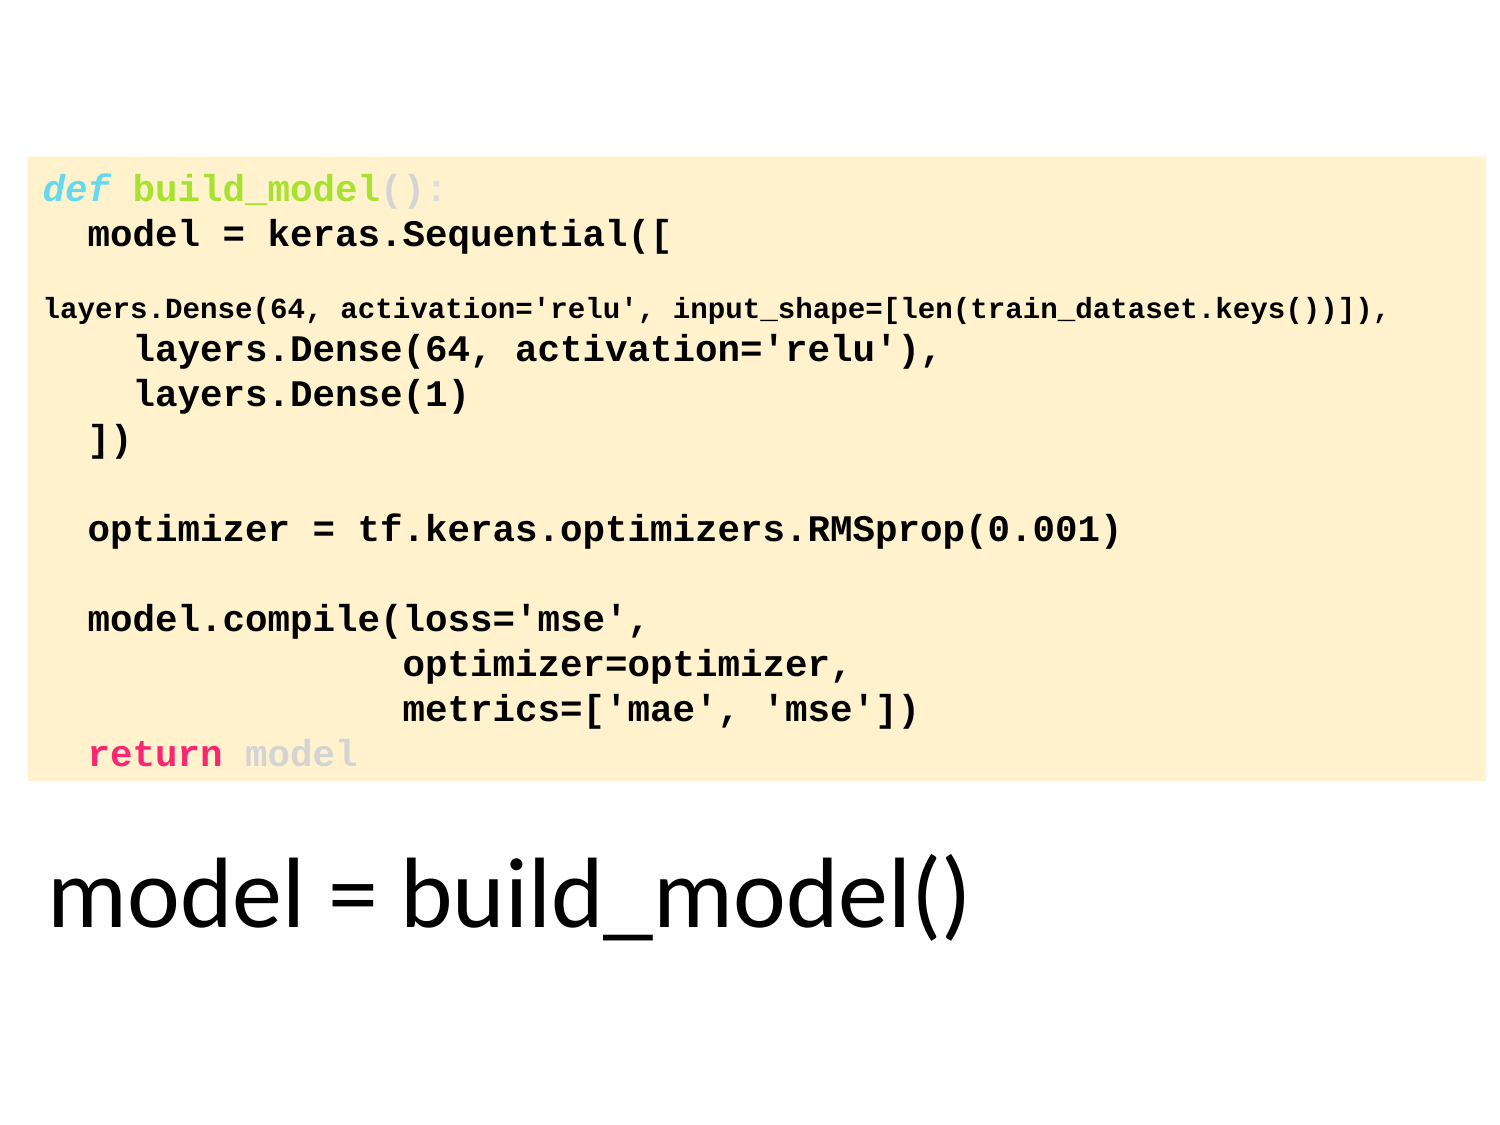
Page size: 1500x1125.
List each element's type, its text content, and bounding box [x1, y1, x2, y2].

text_box model = build_model() [33, 820, 988, 955]
text_box def build_model(): model = keras.Sequential([ layers.Dense(64, activation='relu', input_shape=[len(train_dataset.keys())]), layers.Dense(64, activation='relu'), layers.Dense(1) ]) optimizer = tf.keras.optimizers.RMSprop(0.001) model.compile(loss='mse', optimizer=optimizer, metrics=['mae', 'mse']) return model [27, 156, 1487, 782]
